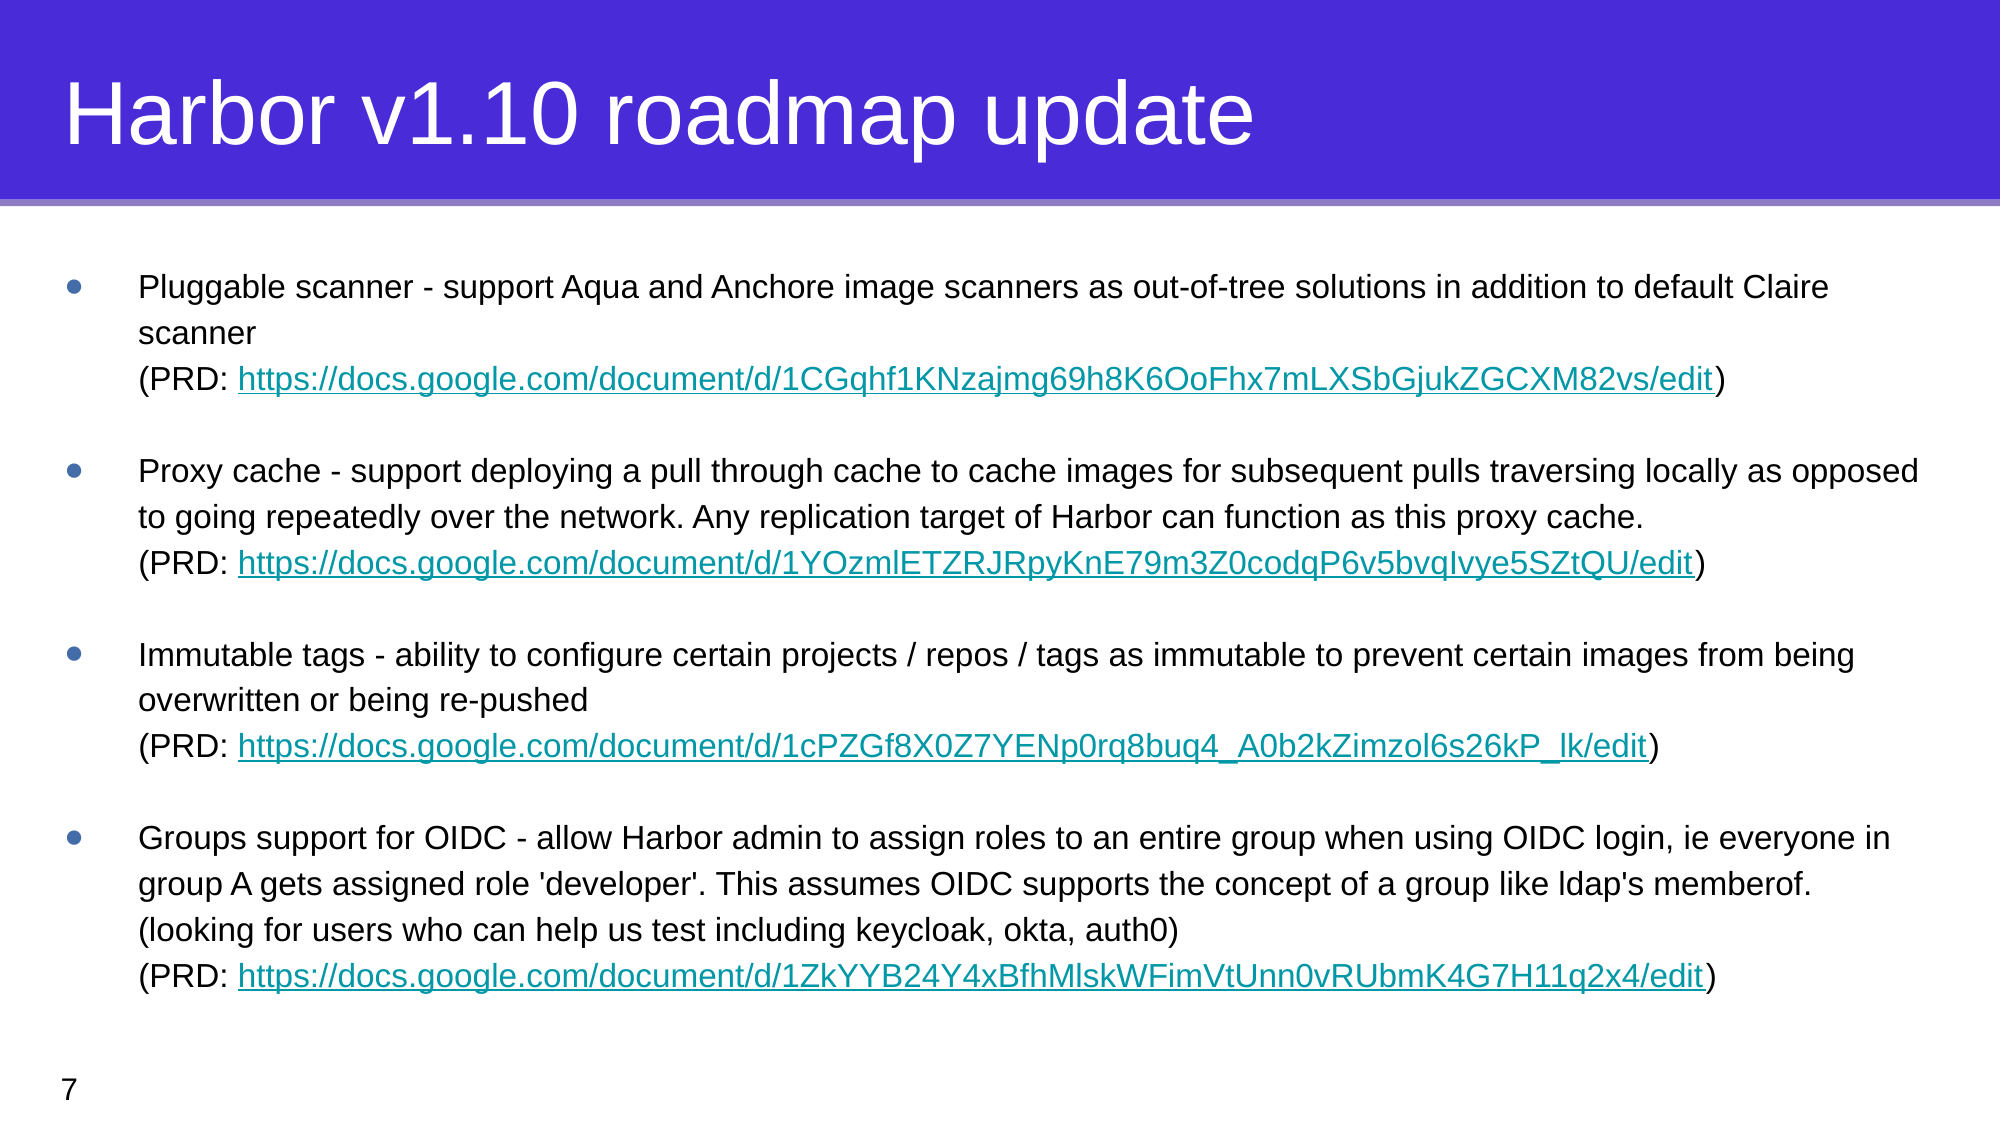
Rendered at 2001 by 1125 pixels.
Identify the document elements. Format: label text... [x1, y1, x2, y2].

title Harbor v1.10 roadmap update [43, 34, 1907, 161]
list Pluggable scanner - support Aqua and Anchore image scanners as out-of-tree solutions in addition to default Claire scanner (PRD: https://docs.google.com/document/d/1CGqhf1KNzajmg69h8K6OoFhx7mLXSbGjukZGCXM82vs/edit) Proxy cache - support deploying a pull through cache to cache images for subsequent pulls traversing locally as opposed to going repeatedly over the network. Any replication target of Harbor can function as this proxy cache. (PRD: https://docs.google.com/document/d/1YOzmlETZRJRpyKnE79m3Z0codqP6v5bvqIvye5SZtQU/edit) Immutable tags - ability to configure certain projects / repos / tags as immutable to prevent certain images from being overwritten or being re-pushed (PRD: https://docs.google.com/document/d/1cPZGf8X0Z7YENp0rq8buq4_A0b2kZimzol6s26kP_lk/edit) Groups support for OIDC - allow Harbor admin to assign roles to an entire group when using OIDC login, ie everyone in group A gets assigned role 'developer'. This assumes OIDC supports the concept of a group like ldap's memberof. (looking for users who can help us test including keycloak, okta, auth0) (PRD: https://docs.google.com/document/d/1ZkYYB24Y4xBfhMlskWFimVtUnn0vRUbmK4G7H11q2x4/edit) [43, 239, 1960, 987]
slide_number 7 [40, 1044, 161, 1125]
